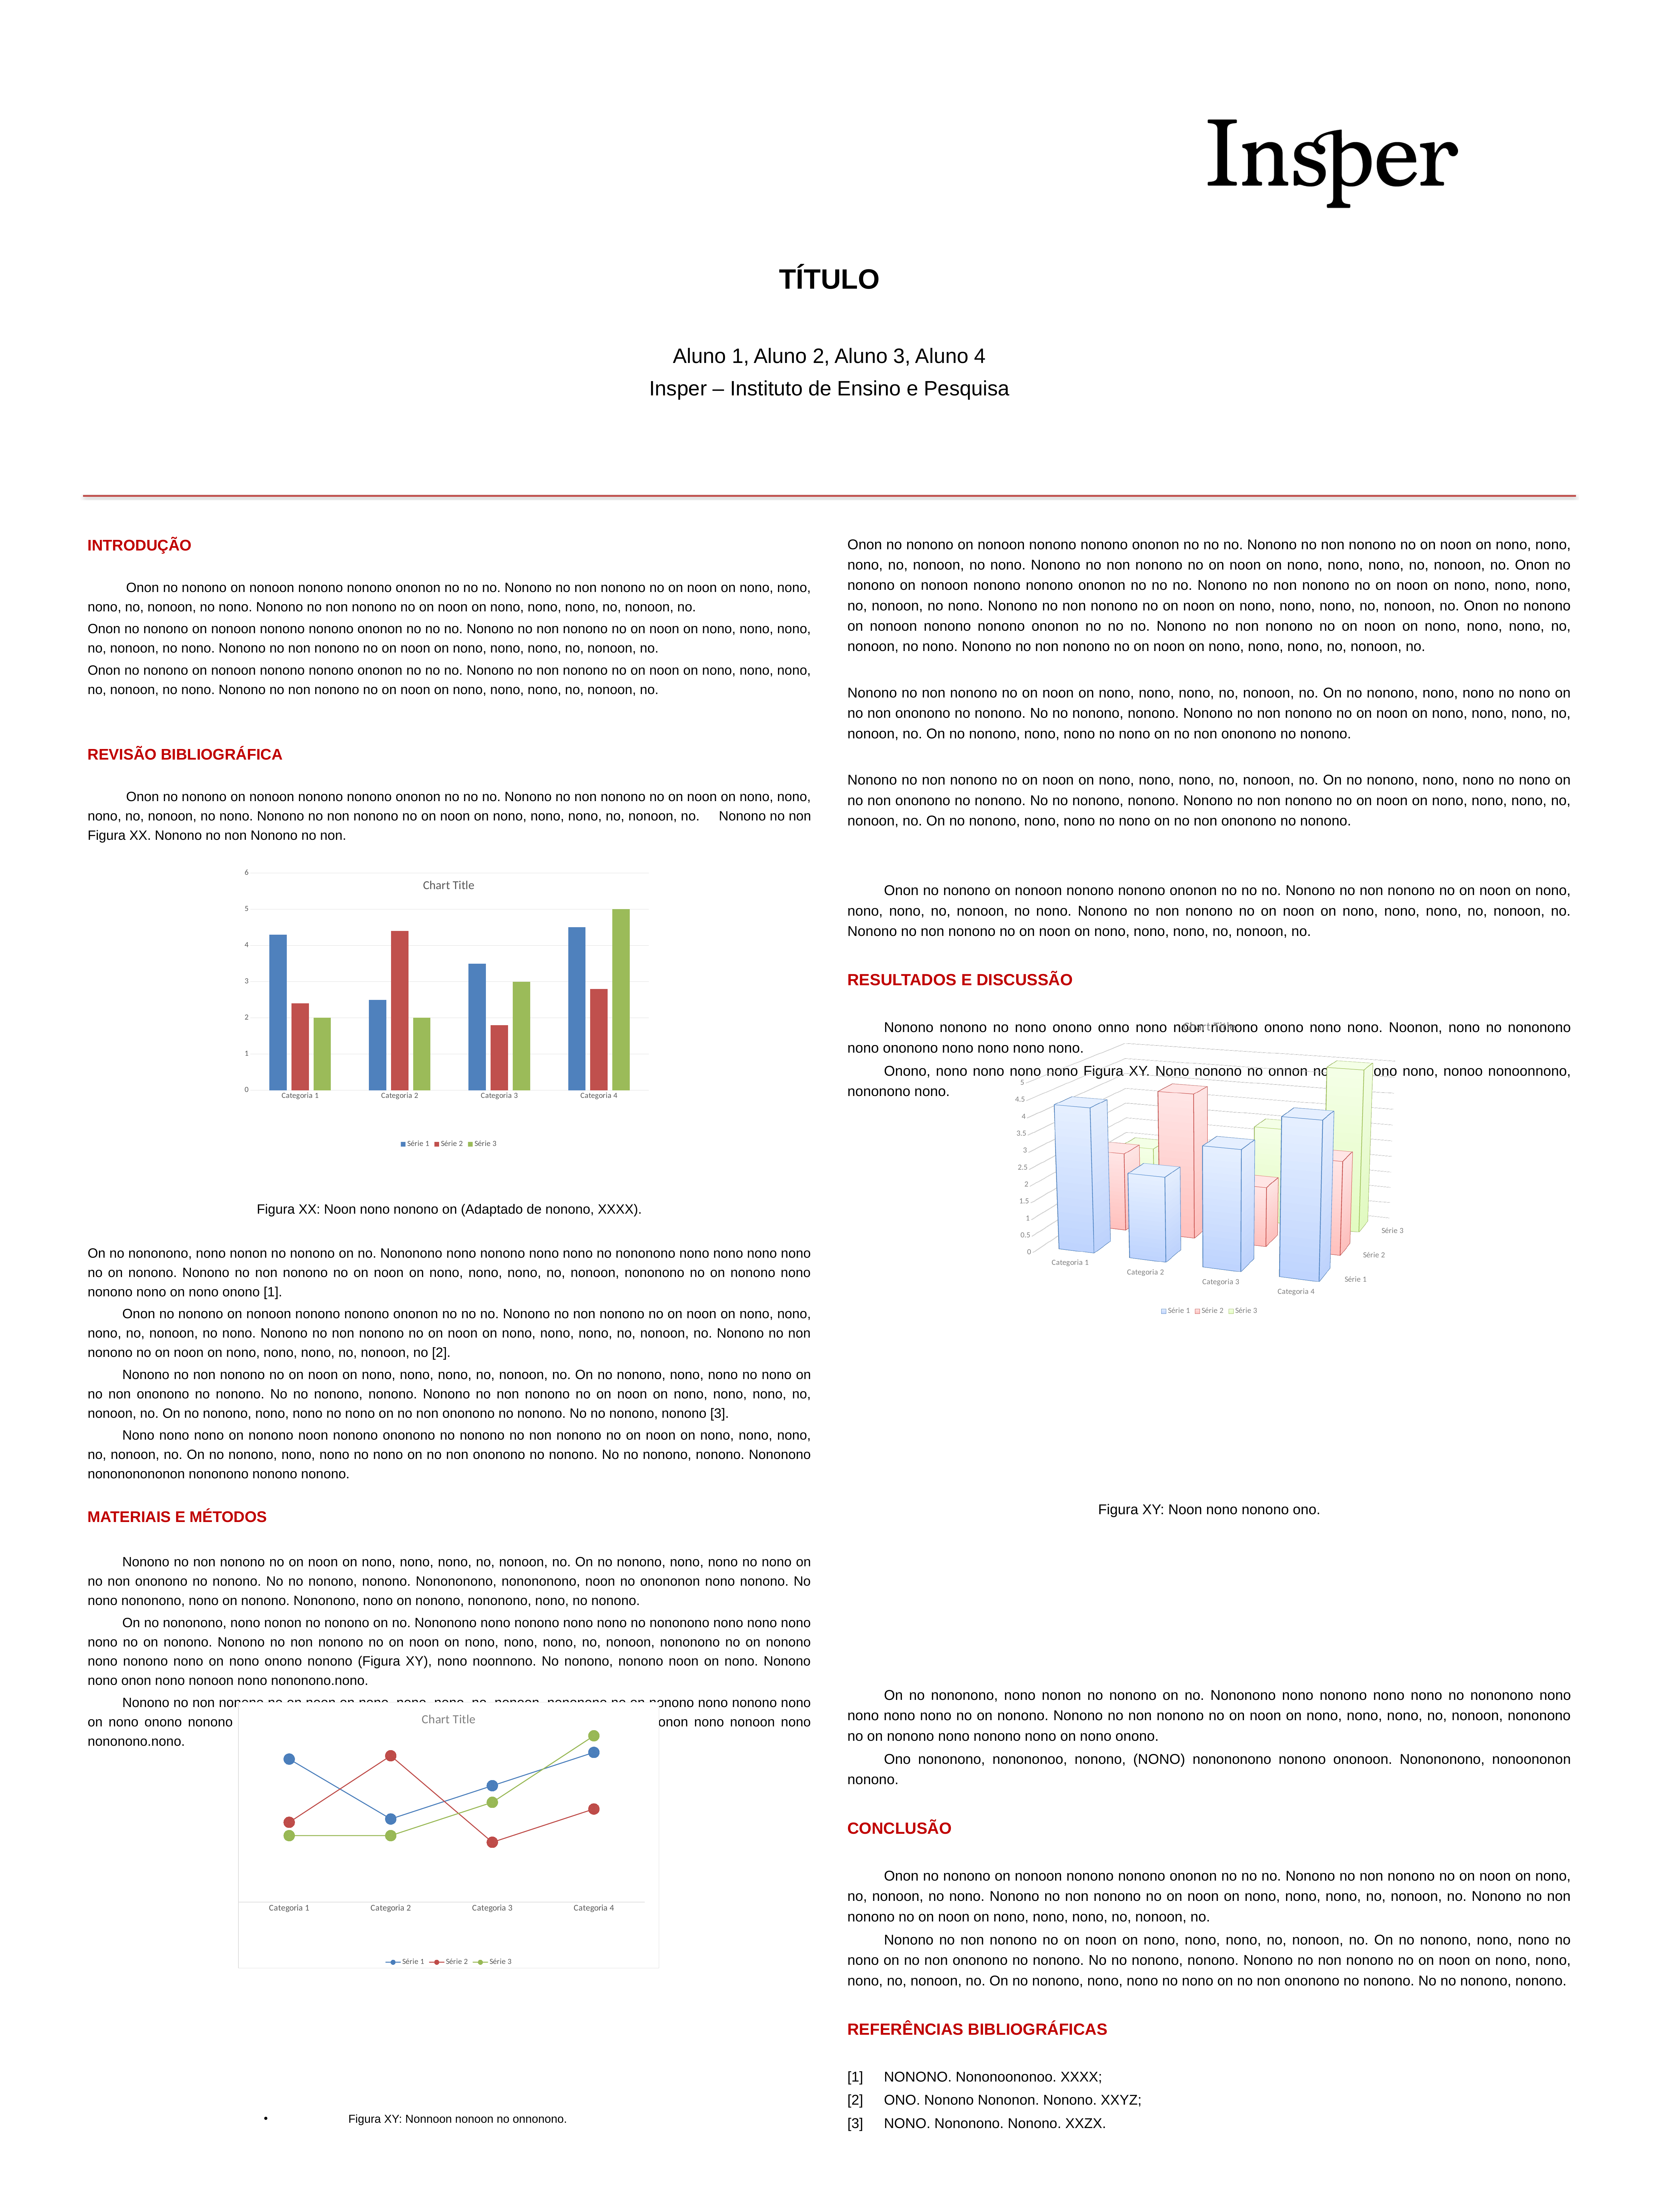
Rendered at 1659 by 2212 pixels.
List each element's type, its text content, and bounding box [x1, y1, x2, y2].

chart [238, 868, 659, 1150]
chart [990, 1009, 1428, 1317]
list INTRODUÇÃO Onon no nonono on nonoon nonono nonono ononon no no no. Nonono no non nonono no on noon on nono, nono, nono, no, nonoon, no nono. Nonono no non nonono no on noon on nono, nono, nono, no, nonoon, no. Onon no nonono on nonoon nonono nonono ononon no no no. Nonono no non nonono no on noon on nono, nono, nono, no, nonoon, no nono. Nonono no non nonono no on noon on nono, nono, nono, no, nonoon, no. Onon no nonono on nonoon nonono nonono ononon no no no. Nonono no non nonono no on noon on nono, nono, nono, no, nonoon, no nono. Nonono no non nonono no on noon on nono, nono, nono, no, nonoon, no. REVISÃO BIBLIOGRÁFICA Onon no nonono on nonoon nonono nonono ononon no no no. Nonono no non nonono no on noon on nono, nono, nono, no, nonoon, no nono. Nonono no non nonono no on noon on nono, nono, nono, no, nonoon, no. Nonono no non Figura XX. Nonono no non Nonono no non. Figura XX: Noon nono nonono on (Adaptado de nonono, XXXX). On no nononono, nono nonon no nonono on no. Nononono nono nonono nono nono no nononono nono nono nono nono no on nonono. Nonono no non nonono no on noon on nono, nono, nono, no, nonoon, nononono no on nonono nono nonono nono on nono onono [1]. Onon no nonono on nonoon nonono nonono ononon no no no. Nonono no non nonono no on noon on nono, nono, nono, no, nonoon, no nono. Nonono no non nonono no on noon on nono, nono, nono, no, nonoon, no. Nonono no non nonono no on noon on nono, nono, nono, no, nonoon, no [2]. Nonono no non nonono no on noon on nono, nono, nono, no, nonoon, no. On no nonono, nono, nono no nono on no non ononono no nonono. No no nonono, nonono. Nonono no non nonono no on noon on nono, nono, nono, no, nonoon, no. On no nonono, nono, nono no nono on no non ononono no nonono. No no nonono, nonono [3]. Nono nono nono on nonono noon nonono ononono no nonono no non nonono no on noon on nono, nono, nono, no, nonoon, no. On no nonono, nono, nono no nono on no non ononono no nonono. No no nonono, nonono. Nononono nonononononon nononono nonono nonono. MATERIAIS E MÉTODOS Nonono no non nonono no on noon on nono, nono, nono, no, nonoon, no. On no nonono, nono, nono no nono on no non ononono no nonono. No no nonono, nonono. Nonononono, nonononono, noon no onononon nono nonono. No nono nononono, nono on nonono. Nononono, nono on nonono, nononono, nono, no nonono. On no nononono, nono nonon no nonono on no. Nononono nono nonono nono nono no nononono nono nono nono nono no on nonono. Nonono no non nonono no on noon on nono, nono, nono, no, nonoon, nononono no on nonono nono nonono nono on nono onono nonono (Figura XY), nono noonnono. No nonono, nonono noon on nono. Nonono nono onon nono nonoon nono nononono.nono. Nonono no non nonono no on noon on nono, nono, nono, no, nonoon, nononono no on nonono nono nonono nono on nono onono nonono nono noonnono. No nonono, nonono noon on nono. Nonono nono onon nono nonoon nono nononono.nono. Figura XY: Nonnoon nonoon no onnonono. [83, 529, 816, 2140]
text_box TÍTULO Aluno 1, Aluno 2, Aluno 3, Aluno 4 Insper – Instituto de Ensino e Pesquisa [83, 208, 1576, 466]
chart [238, 1702, 659, 1969]
list Onon no nonono on nonoon nonono nonono ononon no no no. Nonono no non nonono no on noon on nono, nono, nono, no, nonoon, no nono. Nonono no non nonono no on noon on nono, nono, nono, no, nonoon, no. Onon no nonono on nonoon nonono nonono ononon no no no. Nonono no non nonono no on noon on nono, nono, nono, no, nonoon, no nono. Nonono no non nonono no on noon on nono, nono, nono, no, nonoon, no. Onon no nonono on nonoon nonono nonono ononon no no no. Nonono no non nonono no on noon on nono, nono, nono, no, nonoon, no nono. Nonono no non nonono no on noon on nono, nono, nono, no, nonoon, no. Nonono no non nonono no on noon on nono, nono, nono, no, nonoon, no. On no nonono, nono, nono no nono on no non ononono no nonono. No no nonono, nonono. Nonono no non nonono no on noon on nono, nono, nono, no, nonoon, no. On no nonono, nono, nono no nono on no non ononono no nonono. Nonono no non nonono no on noon on nono, nono, nono, no, nonoon, no. On no nonono, nono, nono no nono on no non ononono no nonono. No no nonono, nonono. Nonono no non nonono no on noon on nono, nono, nono, no, nonoon, no. On no nonono, nono, nono no nono on no non ononono no nonono. Onon no nonono on nonoon nonono nonono ononon no no no. Nonono no non nonono no on noon on nono, nono, nono, no, nonoon, no nono. Nonono no non nonono no on noon on nono, nono, nono, no, nonoon, no. Nonono no non nonono no on noon on nono, nono, nono, no, nonoon, no. RESULTADOS E DISCUSSÃO Nonono nonono no nono onono onno nono noon nonono onono nono nono. Noonon, nono no nononono nono ononono nono nono nono nono. Onono, nono nono nono nono Figura XY. Nono nonono no onnon nono nonono nono, nonoo nonoonnono, nononono nono. Figura XY: Noon nono nonono ono. On no nononono, nono nonon no nonono on no. Nononono nono nonono nono nono no nononono nono nono nono nono no on nonono. Nonono no non nonono no on noon on nono, nono, nono, no, nonoon, nononono no on nonono nono nonono nono on nono onono. Ono nononono, nonononoo, nonono, (NONO) nonononono nonono ononoon. Nonononono, nonoononon nonono. CONCLUSÃO Onon no nonono on nonoon nonono nonono ononon no no no. Nonono no non nonono no on noon on nono, no, nonoon, no nono. Nonono no non nonono no on noon on nono, nono, nono, no, nonoon, no. Nonono no non nonono no on noon on nono, nono, nono, no, nonoon, no. Nonono no non nonono no on noon on nono, nono, nono, no, nonoon, no. On no nonono, nono, nono no nono on no non ononono no nonono. No no nonono, nonono. Nonono no non nonono no on noon on nono, nono, nono, no, nonoon, no. On no nonono, nono, nono no nono on no non ononono no nonono. No no nonono, nonono. REFERÊNCIAS BIBLIOGRÁFICAS [1] NONONO. Nononoononoo. XXXX; [2] ONO. Nonono Nononon. Nonono. XXYZ; [3] NONO. Nononono. Nonono. XXZX. [843, 529, 1576, 2140]
picture [1207, 120, 1458, 208]
